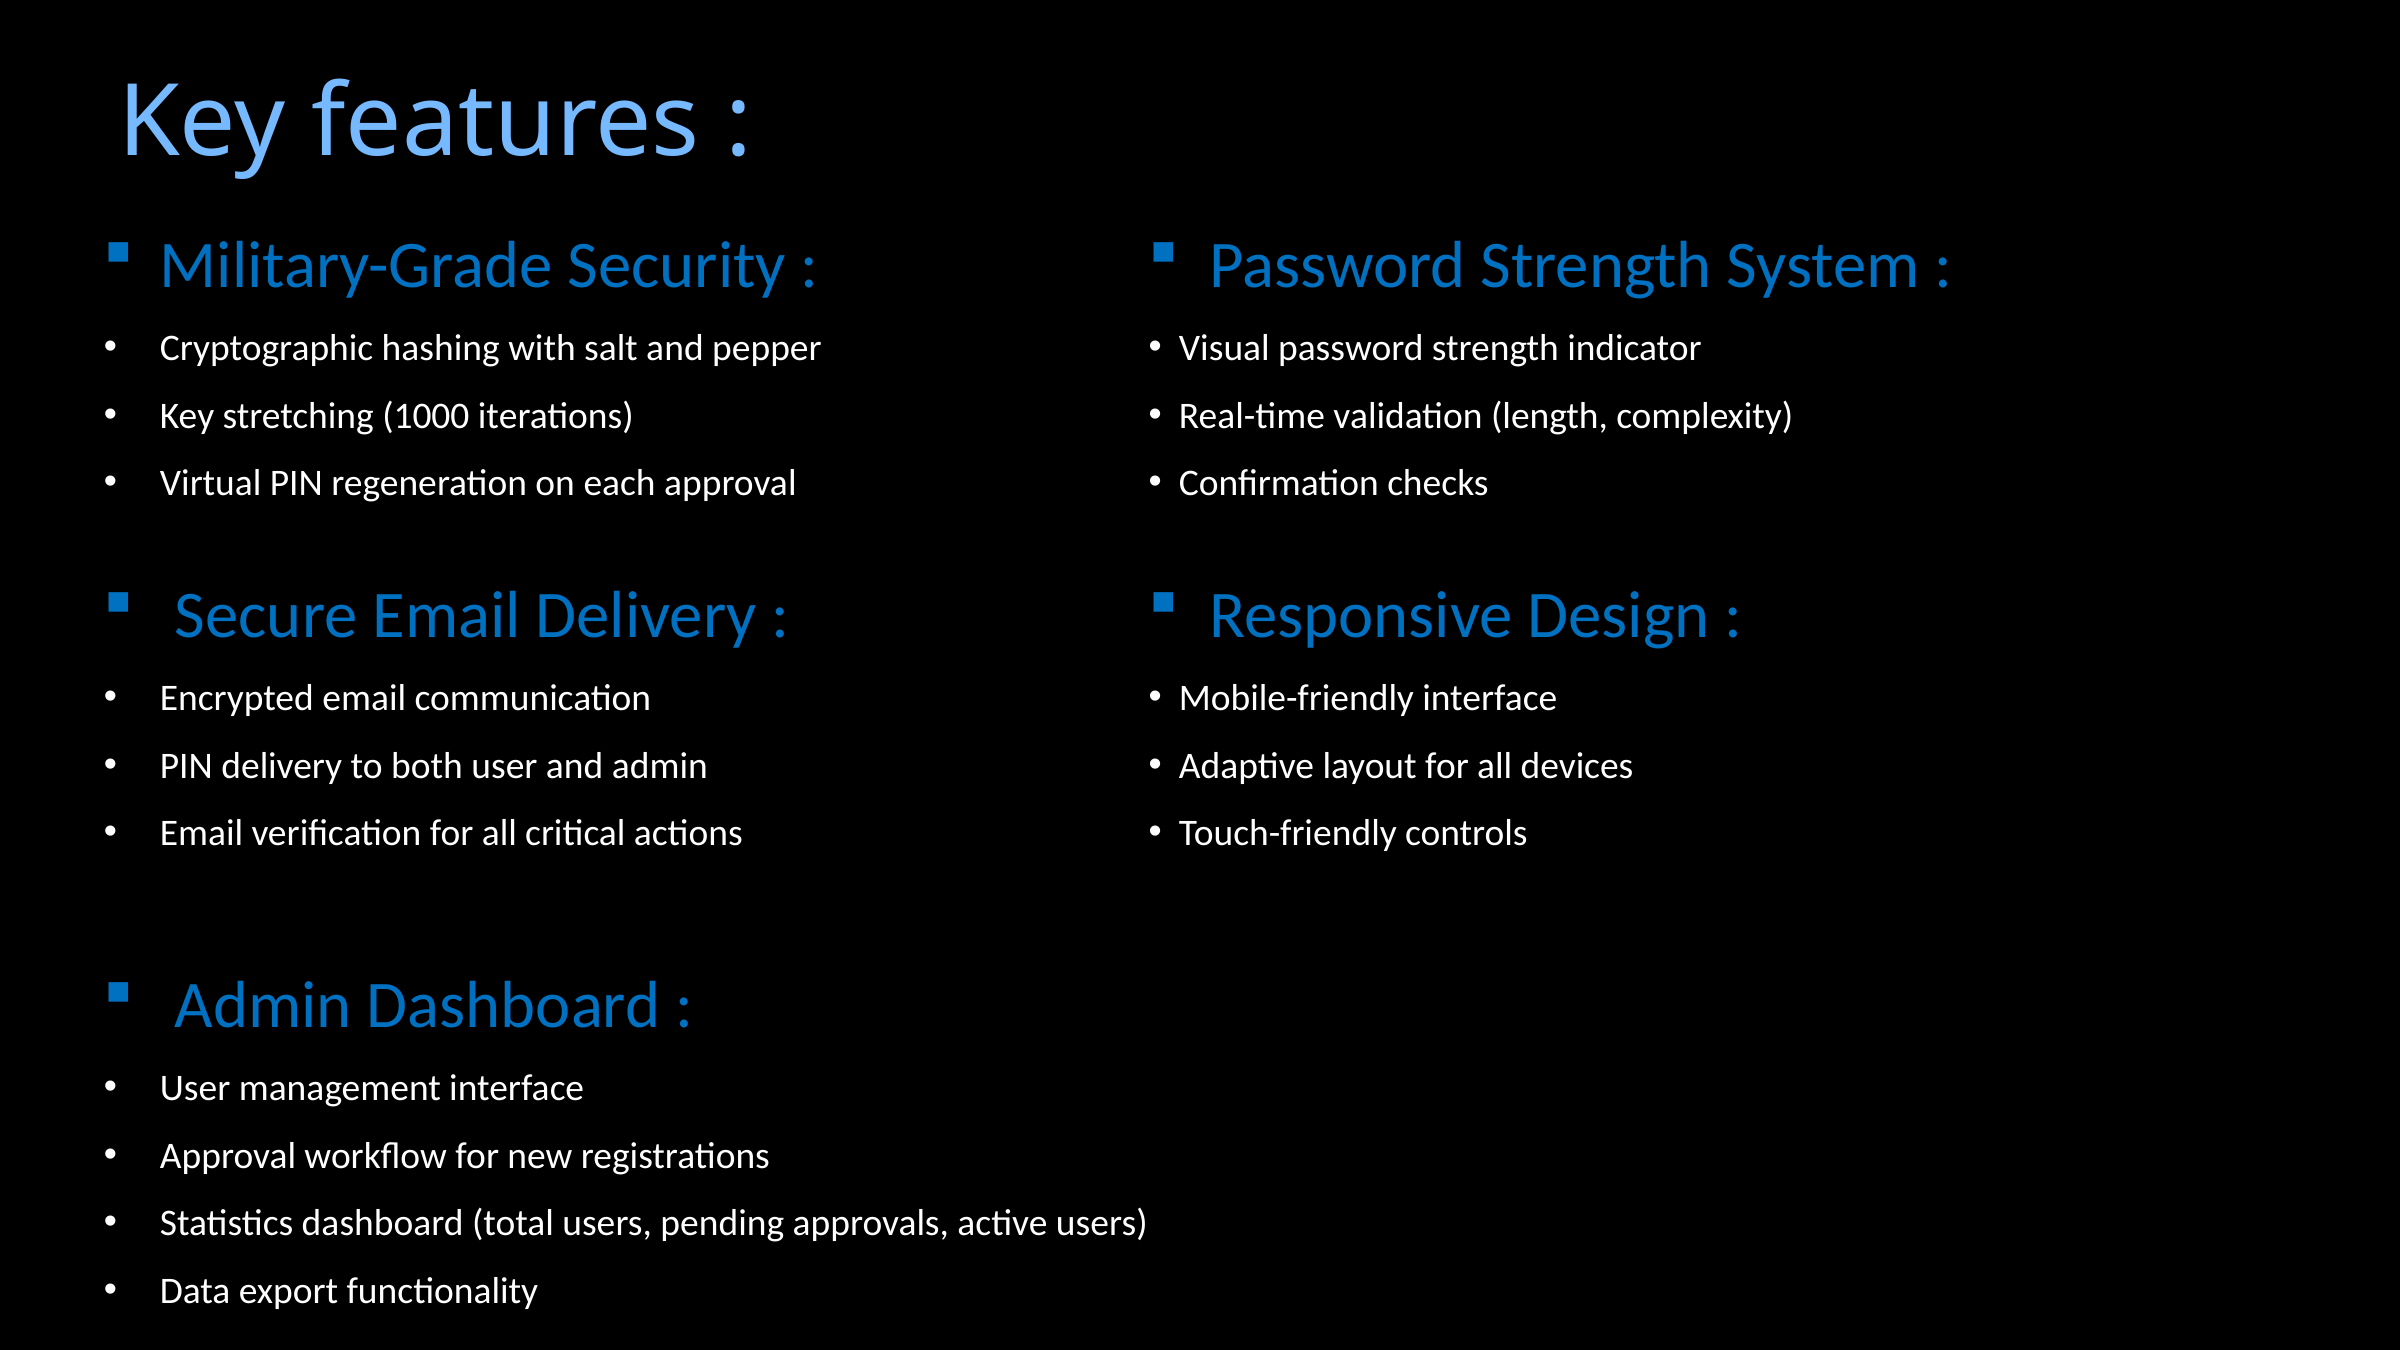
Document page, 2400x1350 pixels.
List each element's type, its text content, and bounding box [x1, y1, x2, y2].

text_box Military-Grade Security : Cryptographic hashing with salt and pepper Key stretching (1000 iterations) Virtual PIN regeneration on each approval Secure Email Delivery : Encrypted email communication PIN delivery to both user and admin Email verification for all critical actions Admin Dashboard : User management interface Approval workflow for new registrations Statistics dashboard (total users, pending approvals, active users) Data export functionality [88, 213, 1241, 1350]
text_box Password Strength System : Visual password strength indicator Real-time validation (length, complexity) Confirmation checks Responsive Design : Mobile-friendly interface Adaptive layout for all devices Touch-friendly controls [1133, 213, 2047, 906]
text_box 🔒 Key features : [35, 59, 1857, 180]
